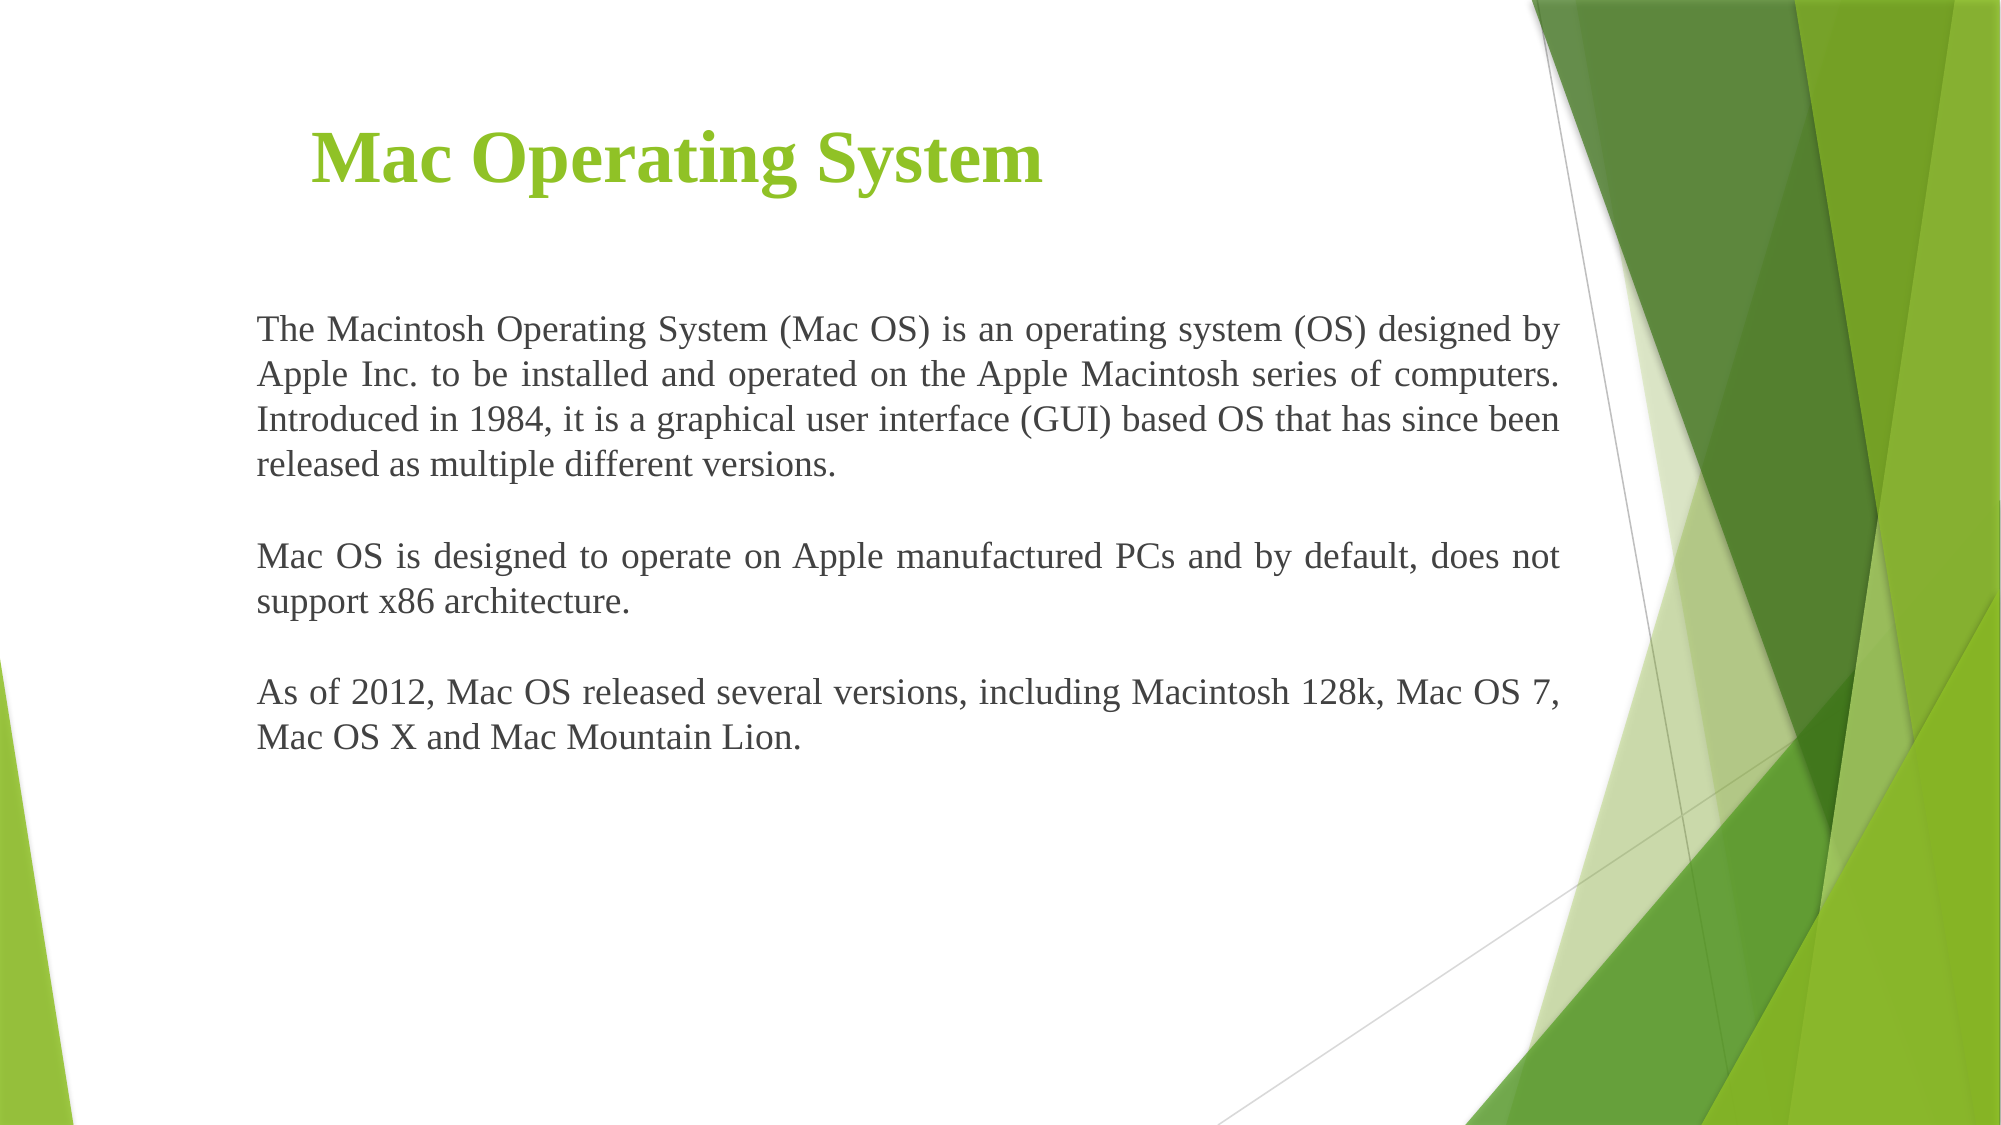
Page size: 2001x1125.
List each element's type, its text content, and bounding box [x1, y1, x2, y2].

list The Macintosh Operating System (Mac OS) is an operating system (OS) designed by Apple Inc. to be installed and operated on the Apple Macintosh series of computers. Introduced in 1984, it is a graphical user interface (GUI) based OS that has since been released as multiple different versions. Mac OS is designed to operate on Apple manufactured PCs and by default, does not support x86 architecture. As of 2012, Mac OS released several versions, including Macintosh 128k, Mac OS 7, Mac OS X and Mac Mountain Lion. [166, 296, 1577, 934]
title Mac Operating System [111, 99, 1522, 317]
